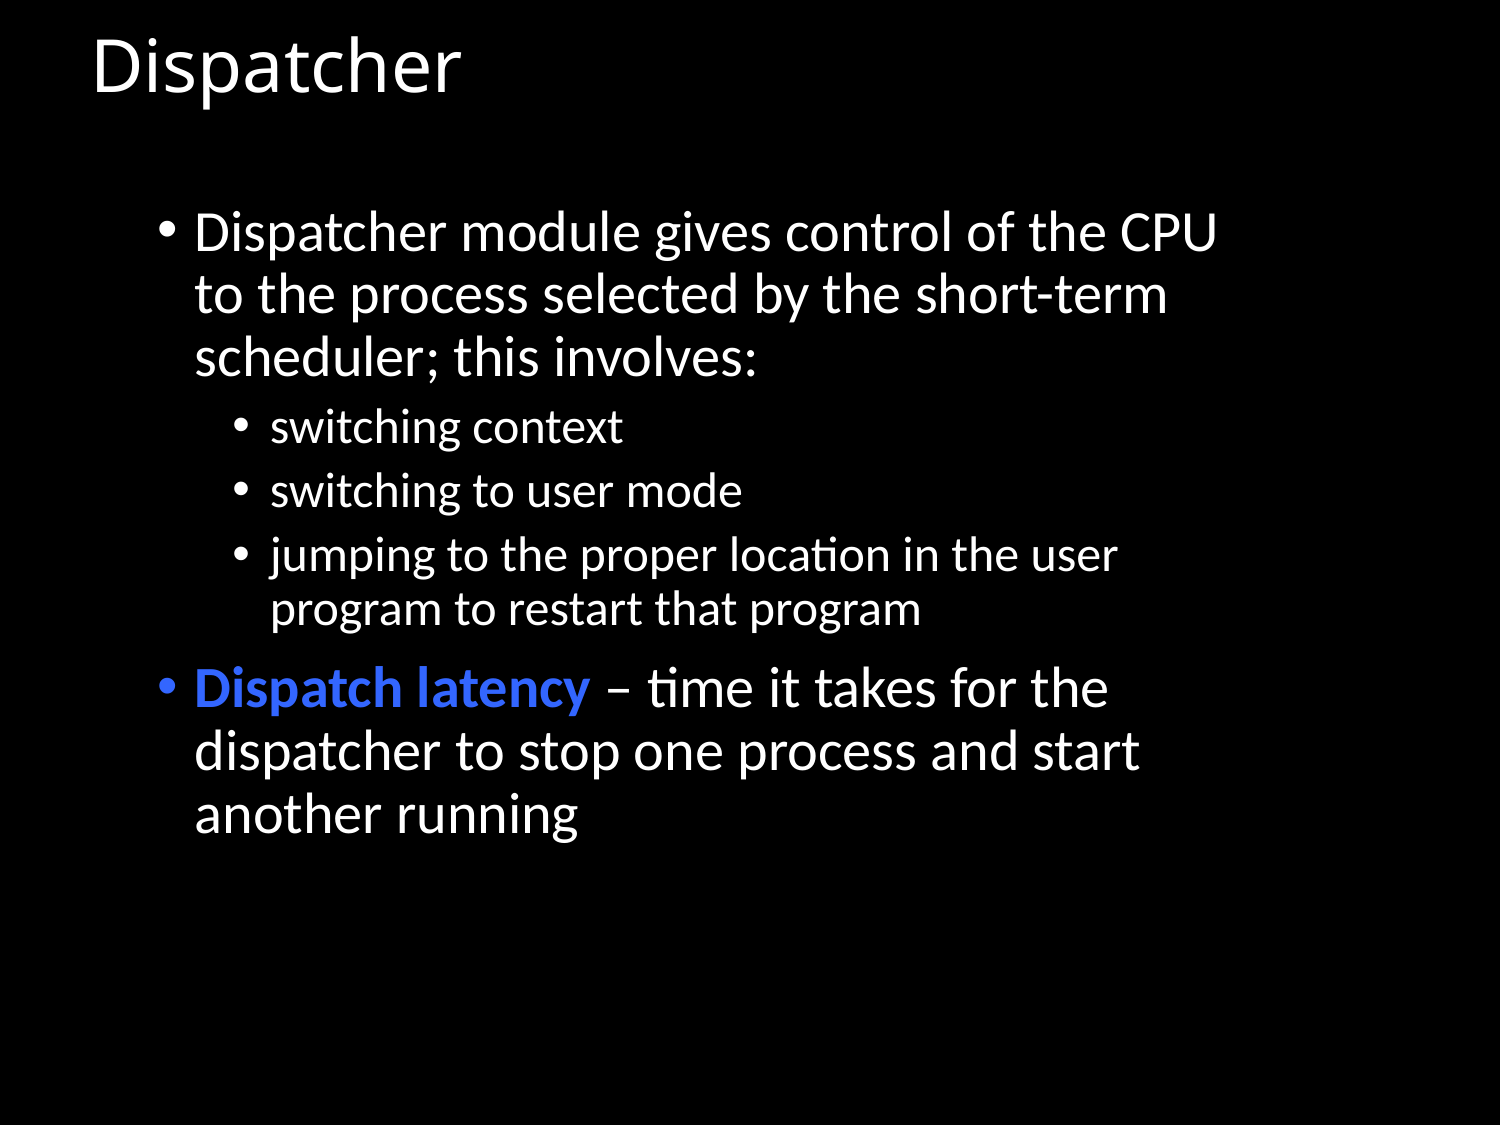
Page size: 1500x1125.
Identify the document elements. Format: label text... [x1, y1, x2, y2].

title Dispatcher [75, 21, 1425, 117]
list Dispatcher module gives control of the CPU to the process selected by the short-term scheduler; this involves: switching context switching to user mode jumping to the proper location in the user program to restart that program Dispatch latency – time it takes for the dispatcher to stop one process and start another running [142, 193, 1246, 929]
